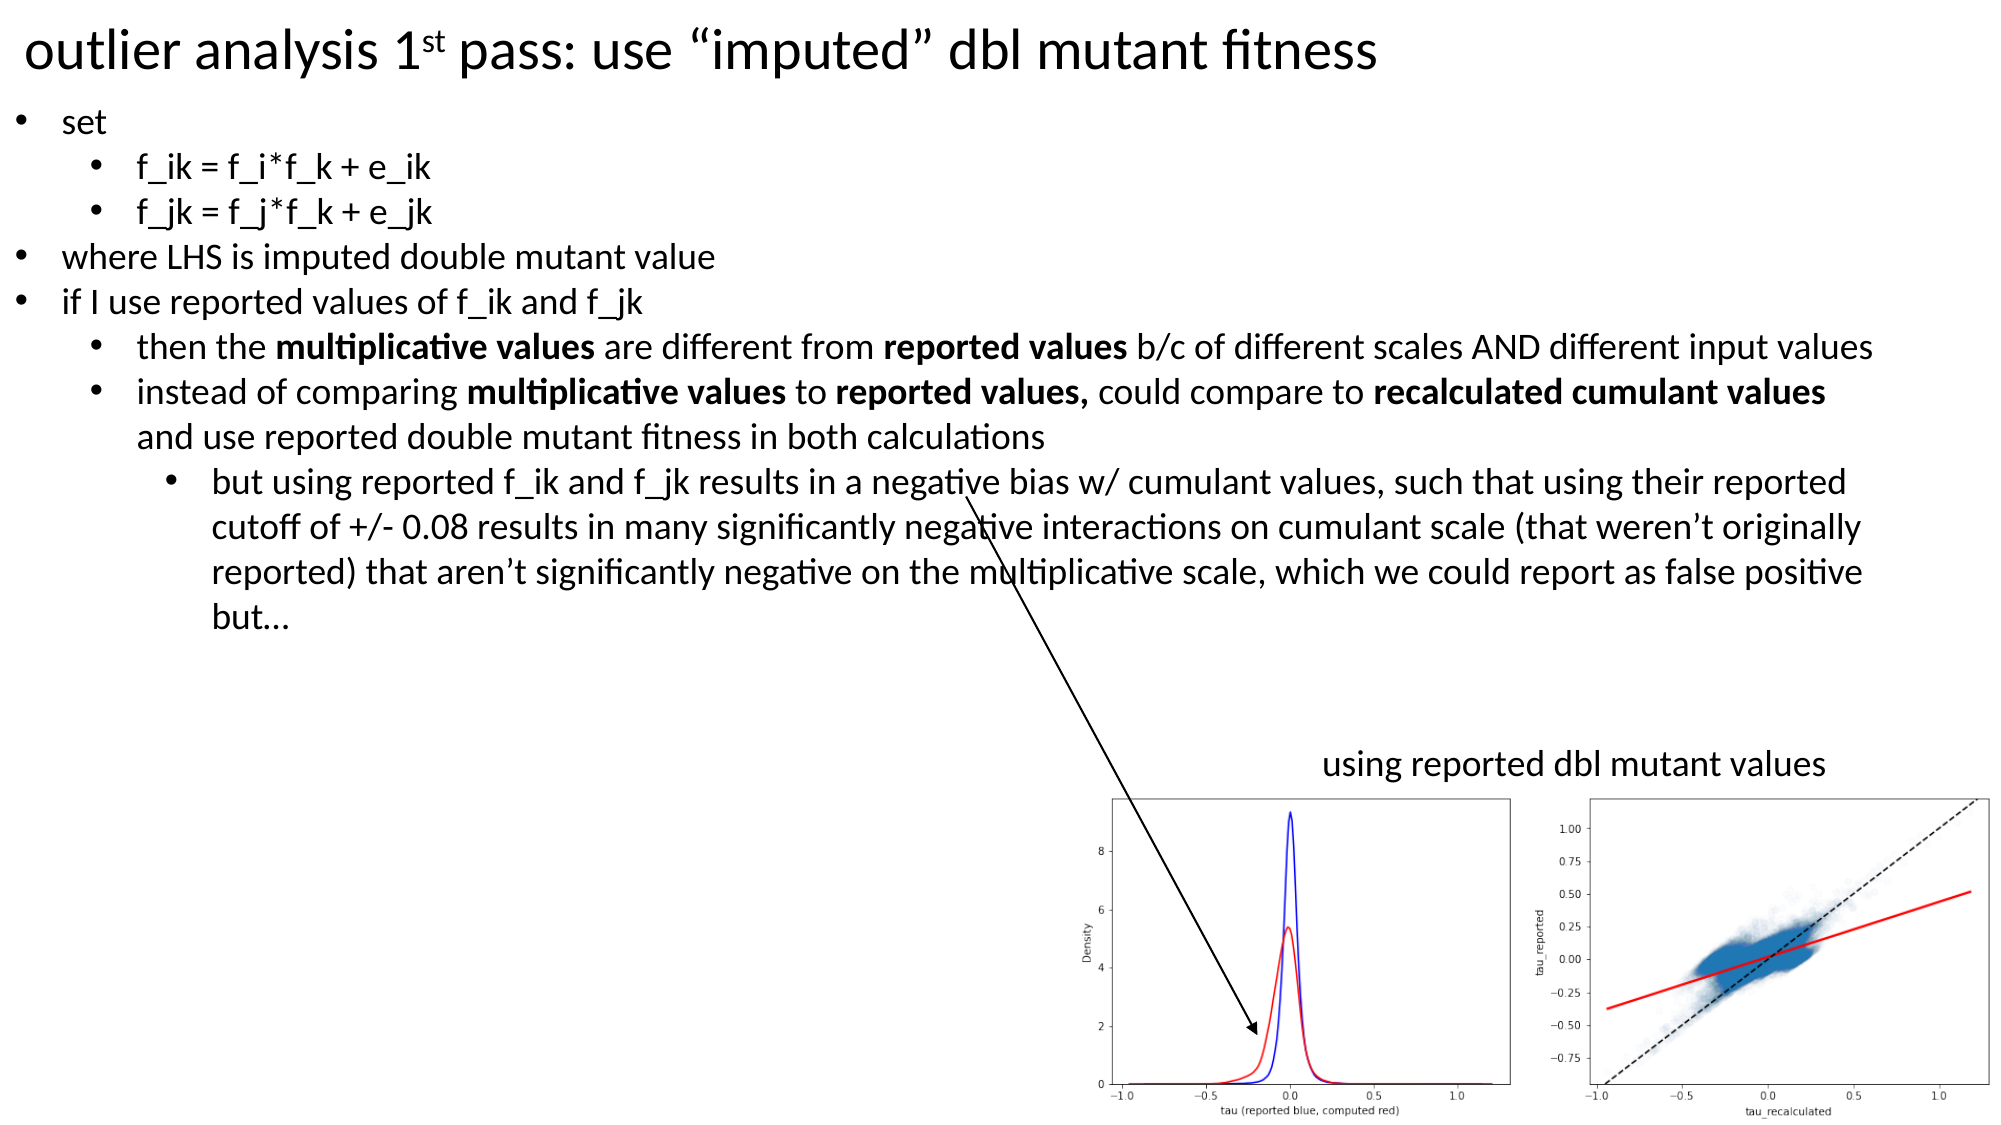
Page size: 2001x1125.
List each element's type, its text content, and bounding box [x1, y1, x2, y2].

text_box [966, 496, 1258, 1036]
text_box set f_ik = f_i*f_k + e_ik f_jk = f_j*f_k + e_jk where LHS is imputed double mutant value if I use reported values of f_ik and f_jk then the multiplicative values are different from reported values b/c of different scales AND different input values instead of comparing multiplicative values to reported values, could compare to recalculated cumulant values and use reported double mutant fitness in both calculations but using reported f_ik and f_jk results in a negative bias w/ cumulant values, such that using their reported cutoff of +/- 0.08 results in many significantly negative interactions on cumulant scale (that weren’t originally reported) that aren’t significantly negative on the multiplicative scale, which we could report as false positive but… [0, 89, 1897, 690]
picture [1075, 791, 1995, 1125]
text_box outlier analysis 1st pass: use “imputed” dbl mutant fitness [10, 3, 1393, 89]
text_box using reported dbl mutant values [1307, 731, 1842, 791]
